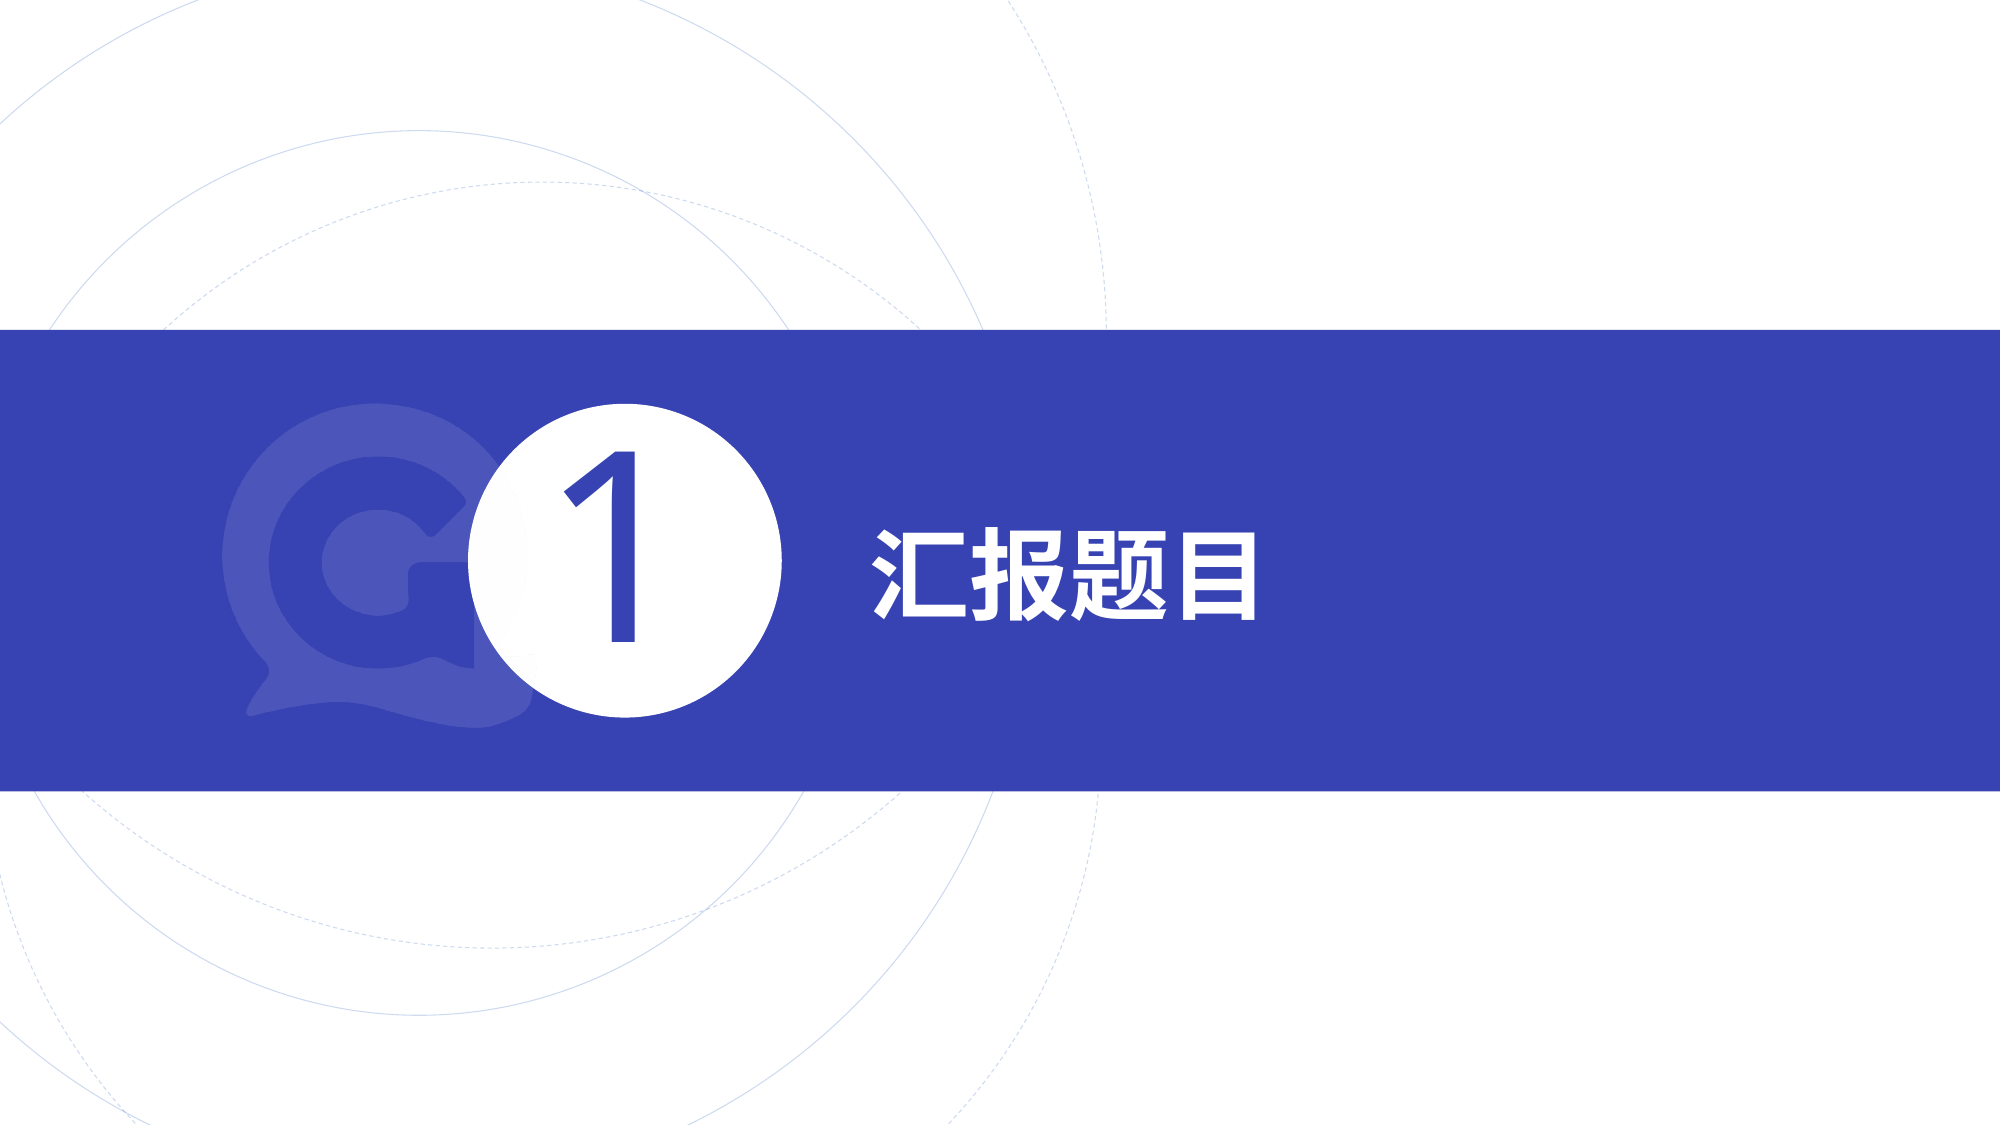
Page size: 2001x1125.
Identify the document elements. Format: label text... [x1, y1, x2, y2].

text_box [1107, 329, 2000, 792]
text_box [0, 0, 1107, 1125]
text_box 汇报题目 [1107, 504, 1914, 640]
picture [222, 403, 537, 728]
